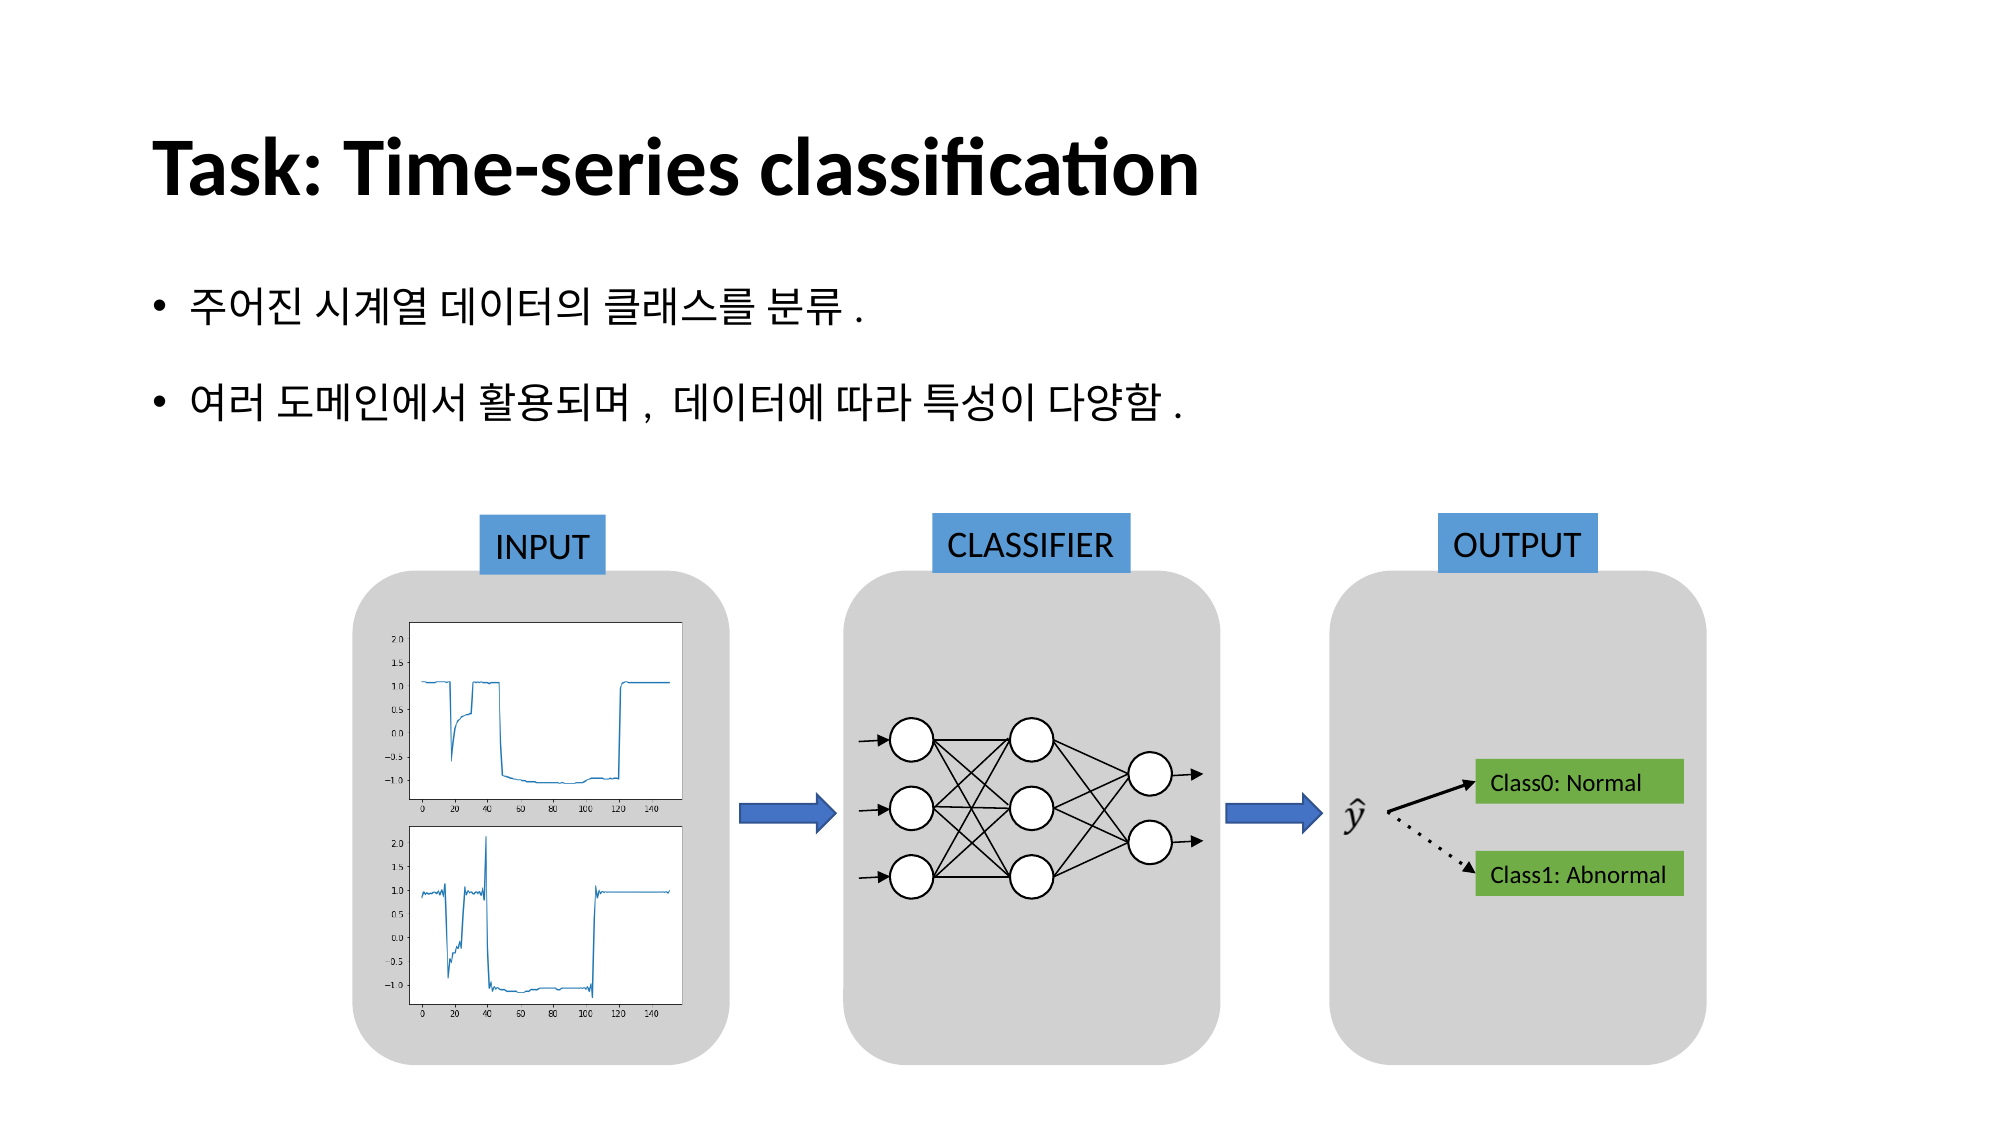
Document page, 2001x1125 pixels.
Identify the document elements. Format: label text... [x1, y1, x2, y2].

text_box CLASSIFIER [932, 513, 1131, 573]
text_box [843, 981, 1221, 1066]
text_box OUTPUT [1438, 513, 1598, 573]
text_box [352, 981, 730, 1066]
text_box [858, 808, 891, 812]
text_box [1226, 794, 1316, 832]
text_box [740, 794, 836, 832]
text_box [889, 717, 1173, 899]
text_box INPUT [479, 514, 606, 575]
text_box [1321, 758, 1685, 897]
title Task: Time-series classification [137, 59, 1863, 247]
picture [378, 616, 687, 819]
picture [378, 821, 687, 1023]
list 주어진 시계열 데이터의 클래스를 분류. 여러 도메인에서 활용되며, 데이터에 따라 특성이 다양함. [137, 247, 1863, 981]
text_box [1329, 981, 1707, 1066]
